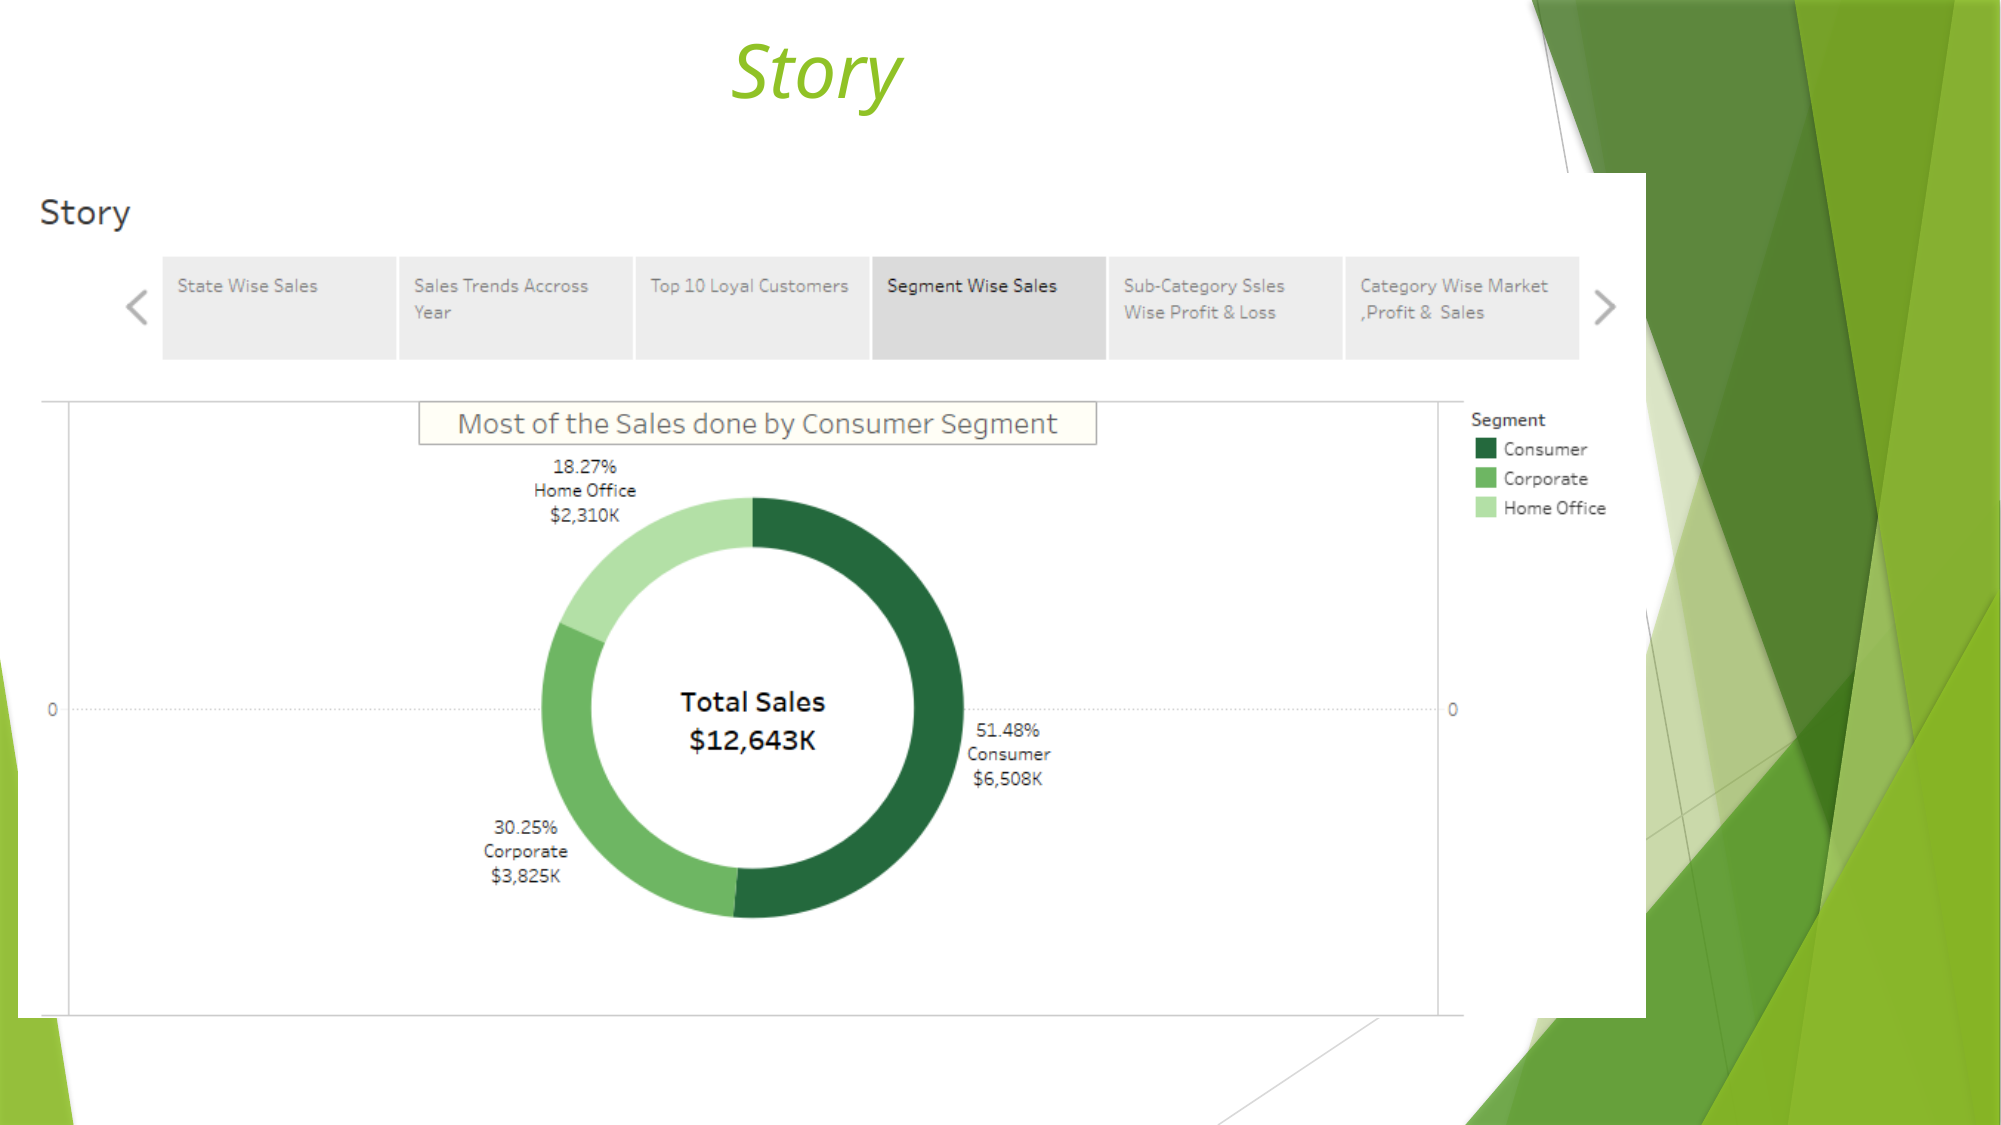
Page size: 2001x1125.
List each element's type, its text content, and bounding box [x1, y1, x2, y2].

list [17, 172, 1646, 1019]
title Story [111, 16, 1522, 137]
